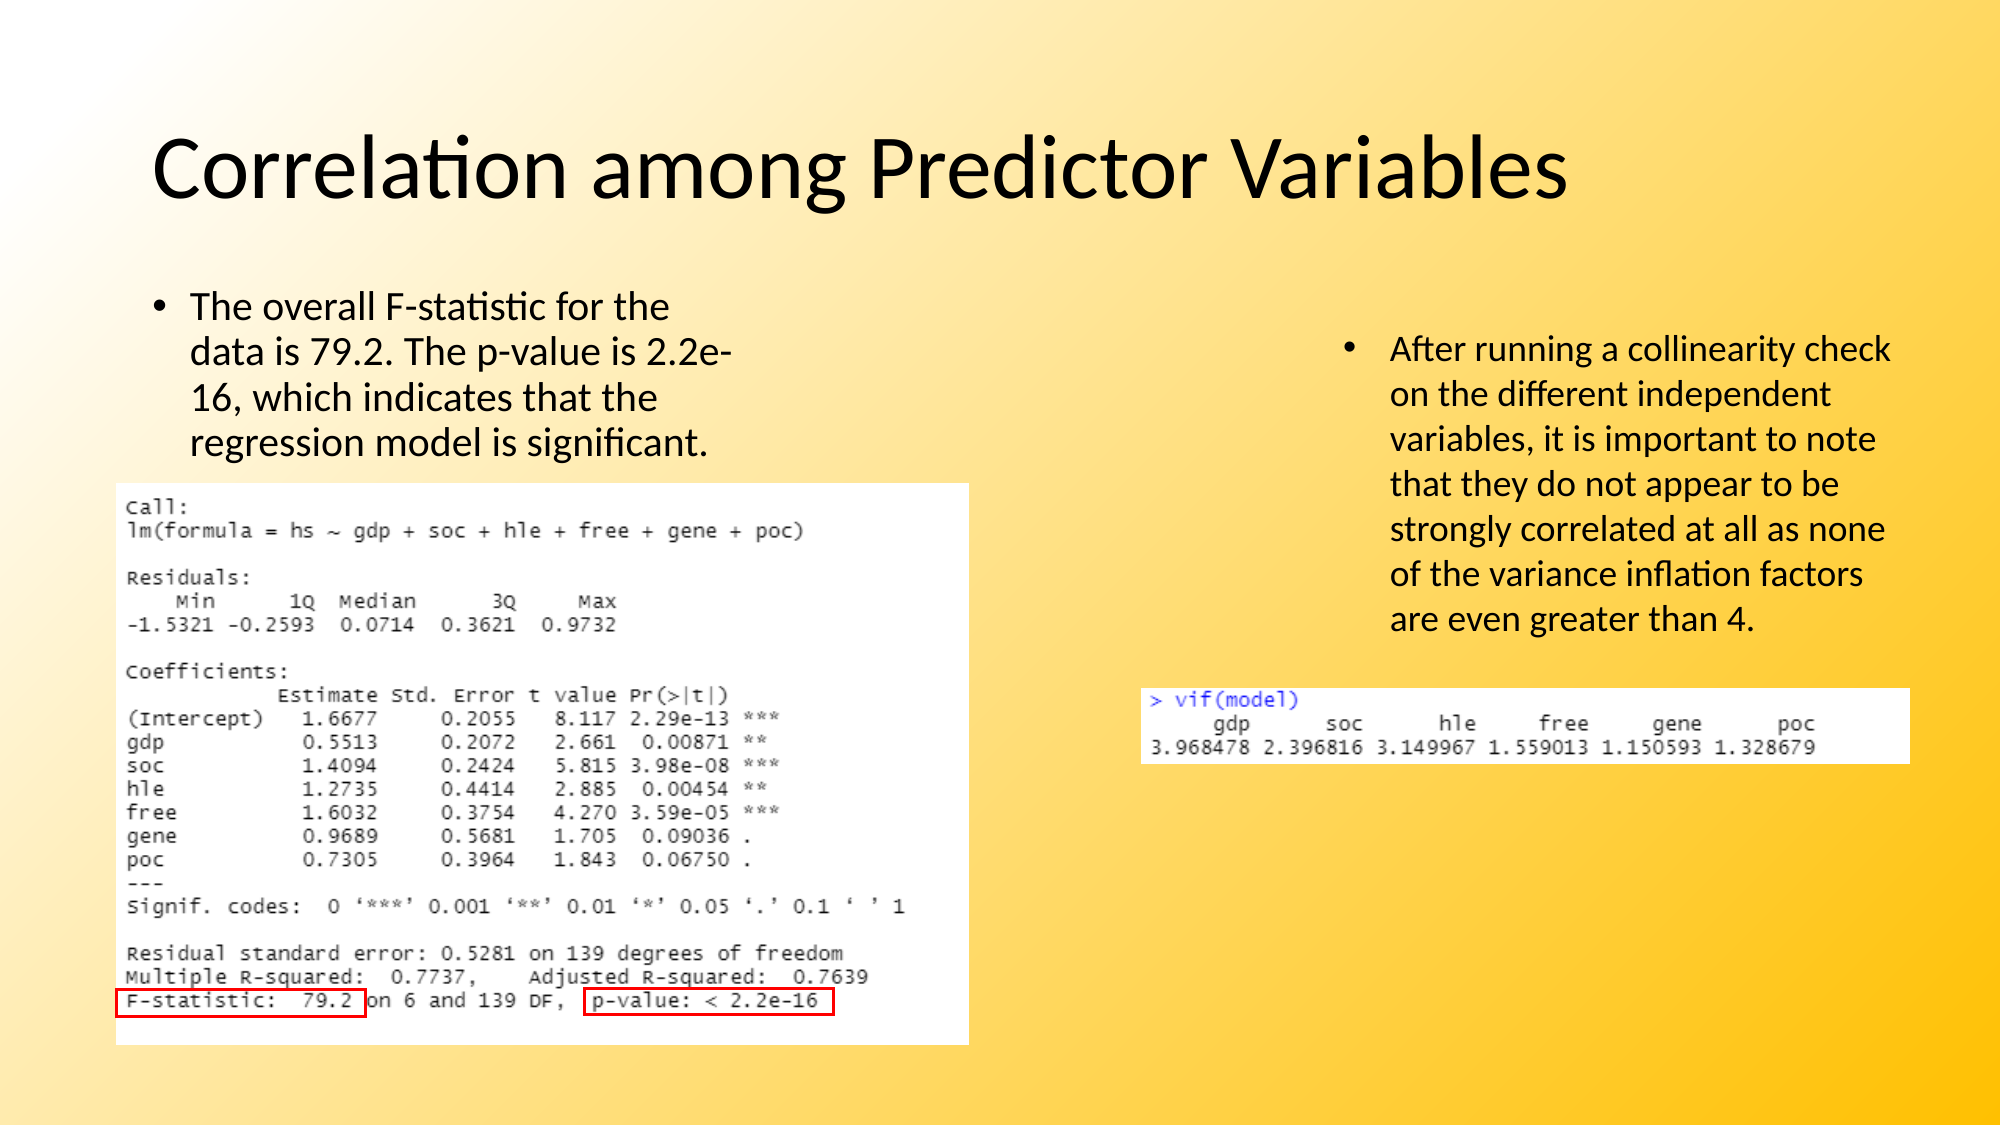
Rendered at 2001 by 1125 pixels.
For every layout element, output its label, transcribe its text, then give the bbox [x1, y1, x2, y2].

text_box After running a collinearity check on the different independent variables, it is important to note that they do not appear to be strongly correlated at all as none of the variance inflation factors are even greater than 4. [1328, 316, 1910, 647]
picture [1140, 688, 1910, 764]
title Correlation among Predictor Variables [137, 59, 1863, 278]
list The overall F-statistic for the data is 79.2. The p-value is 2.2e-16, which indicates that the regression model is significant. [137, 277, 766, 481]
picture [116, 483, 969, 1045]
